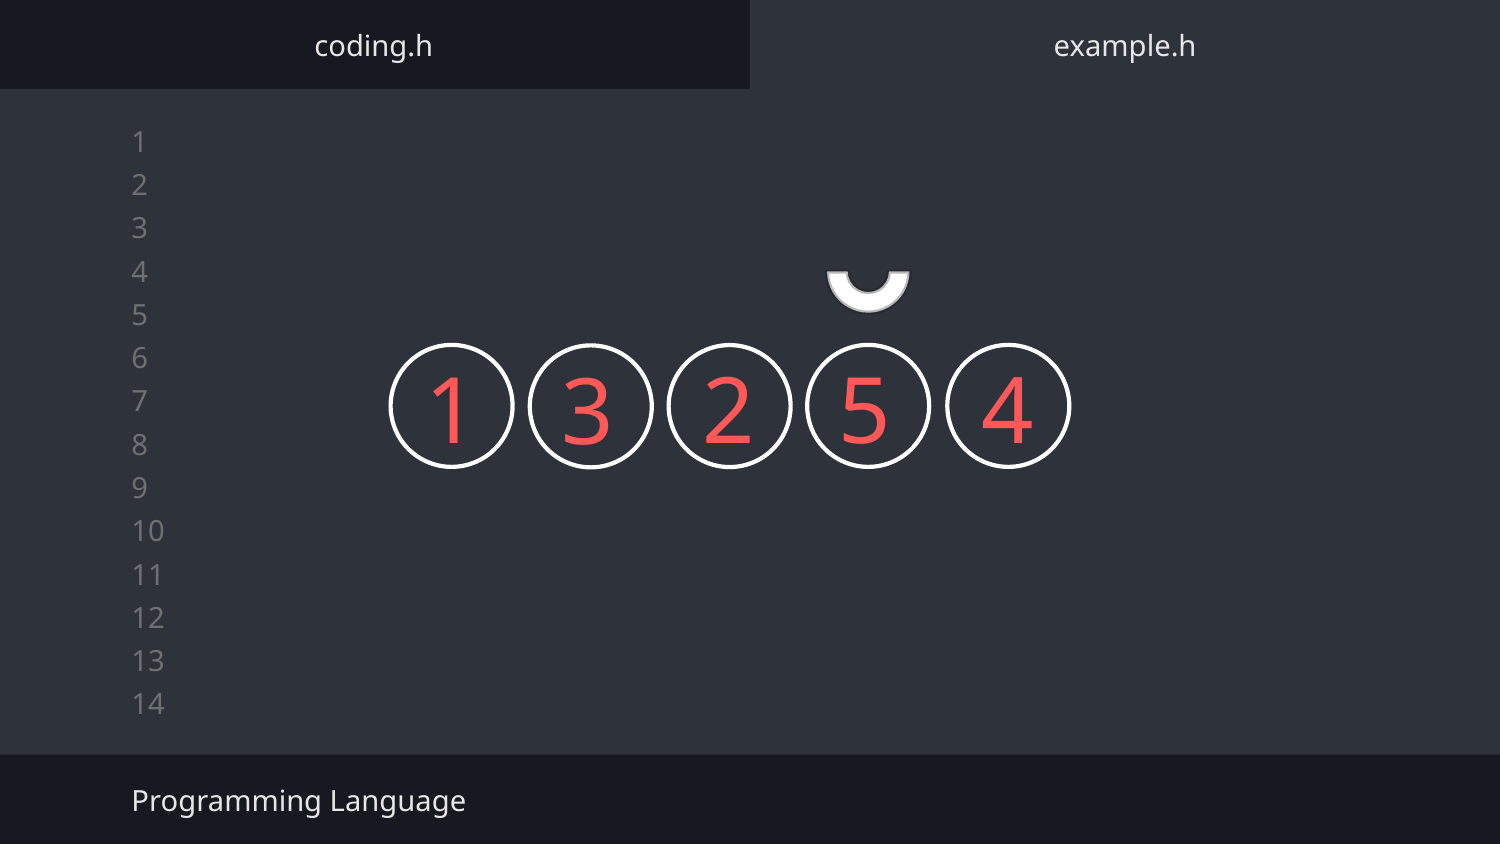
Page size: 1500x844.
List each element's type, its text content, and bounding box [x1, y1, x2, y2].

subtitle Programming Language [116, 770, 915, 829]
subtitle example.h [750, 15, 1500, 74]
text_box [824, 269, 912, 315]
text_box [947, 344, 1070, 472]
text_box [806, 344, 930, 472]
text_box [529, 345, 652, 472]
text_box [390, 344, 513, 472]
subtitle coding.h [0, 15, 749, 74]
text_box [668, 344, 791, 472]
